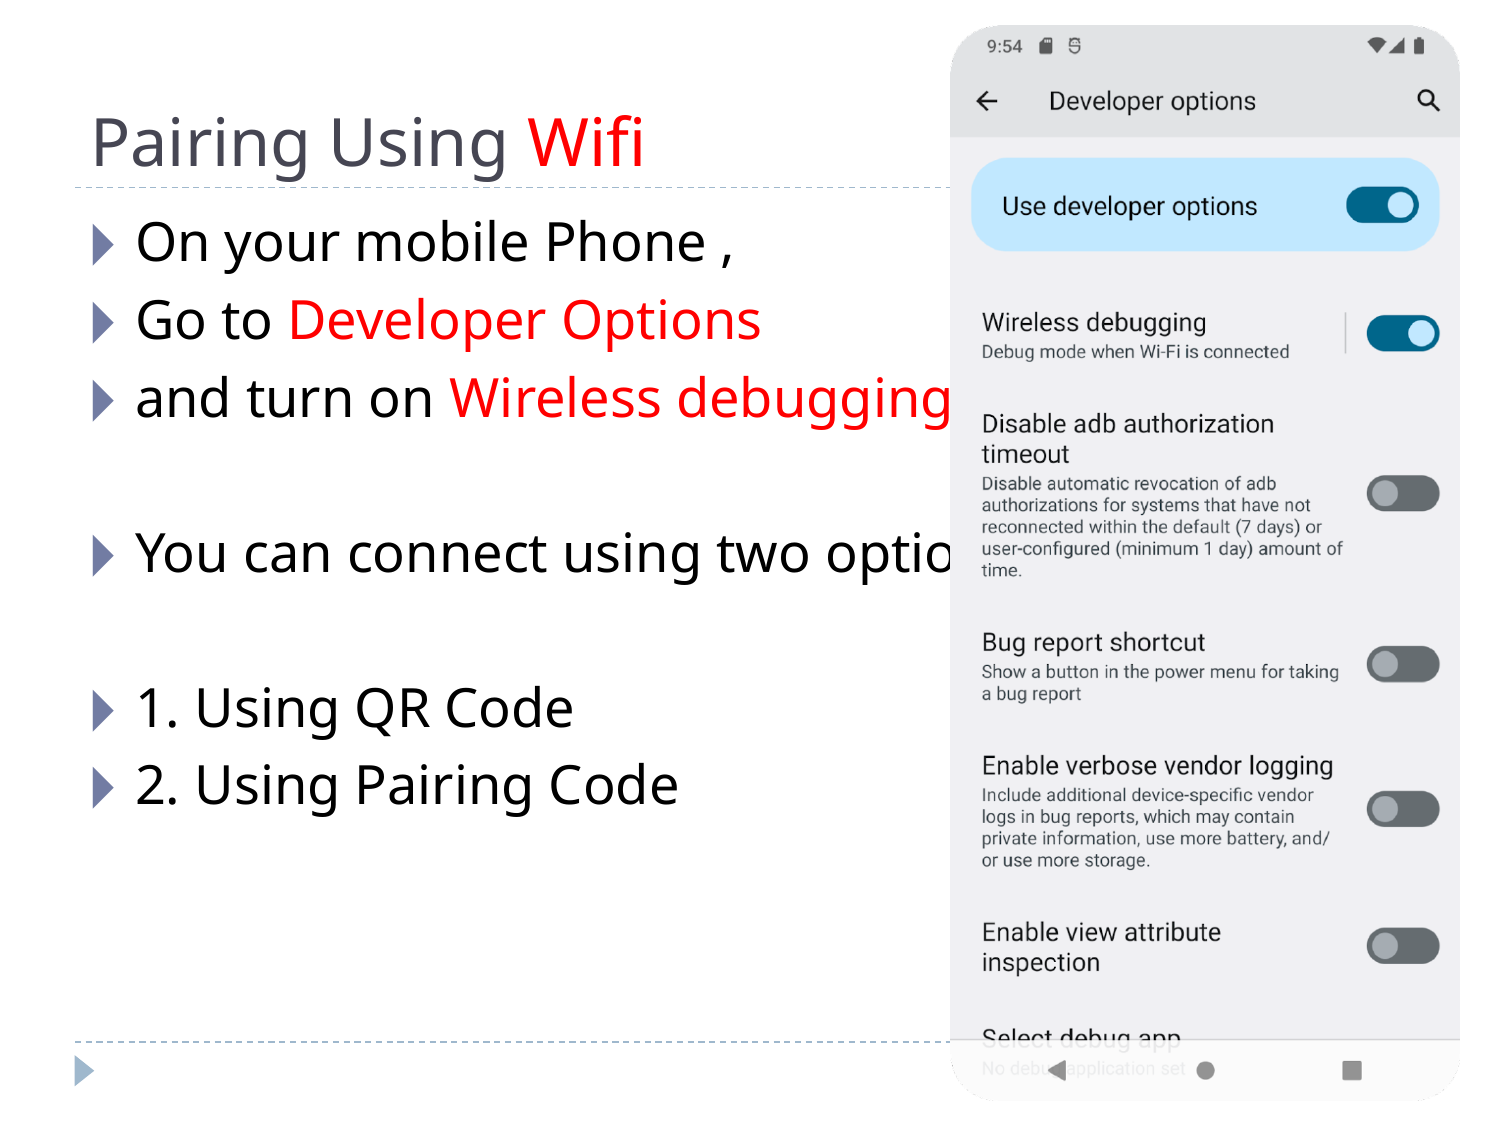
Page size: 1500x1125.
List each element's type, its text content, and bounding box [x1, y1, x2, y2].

list On your mobile Phone , Go to Developer Options and turn on Wireless debugging. You can connect using two options 1. Using QR Code 2. Using Pairing Code [75, 200, 944, 1010]
picture [949, 25, 1460, 1101]
title Pairing Using Wifi [75, 24, 948, 188]
